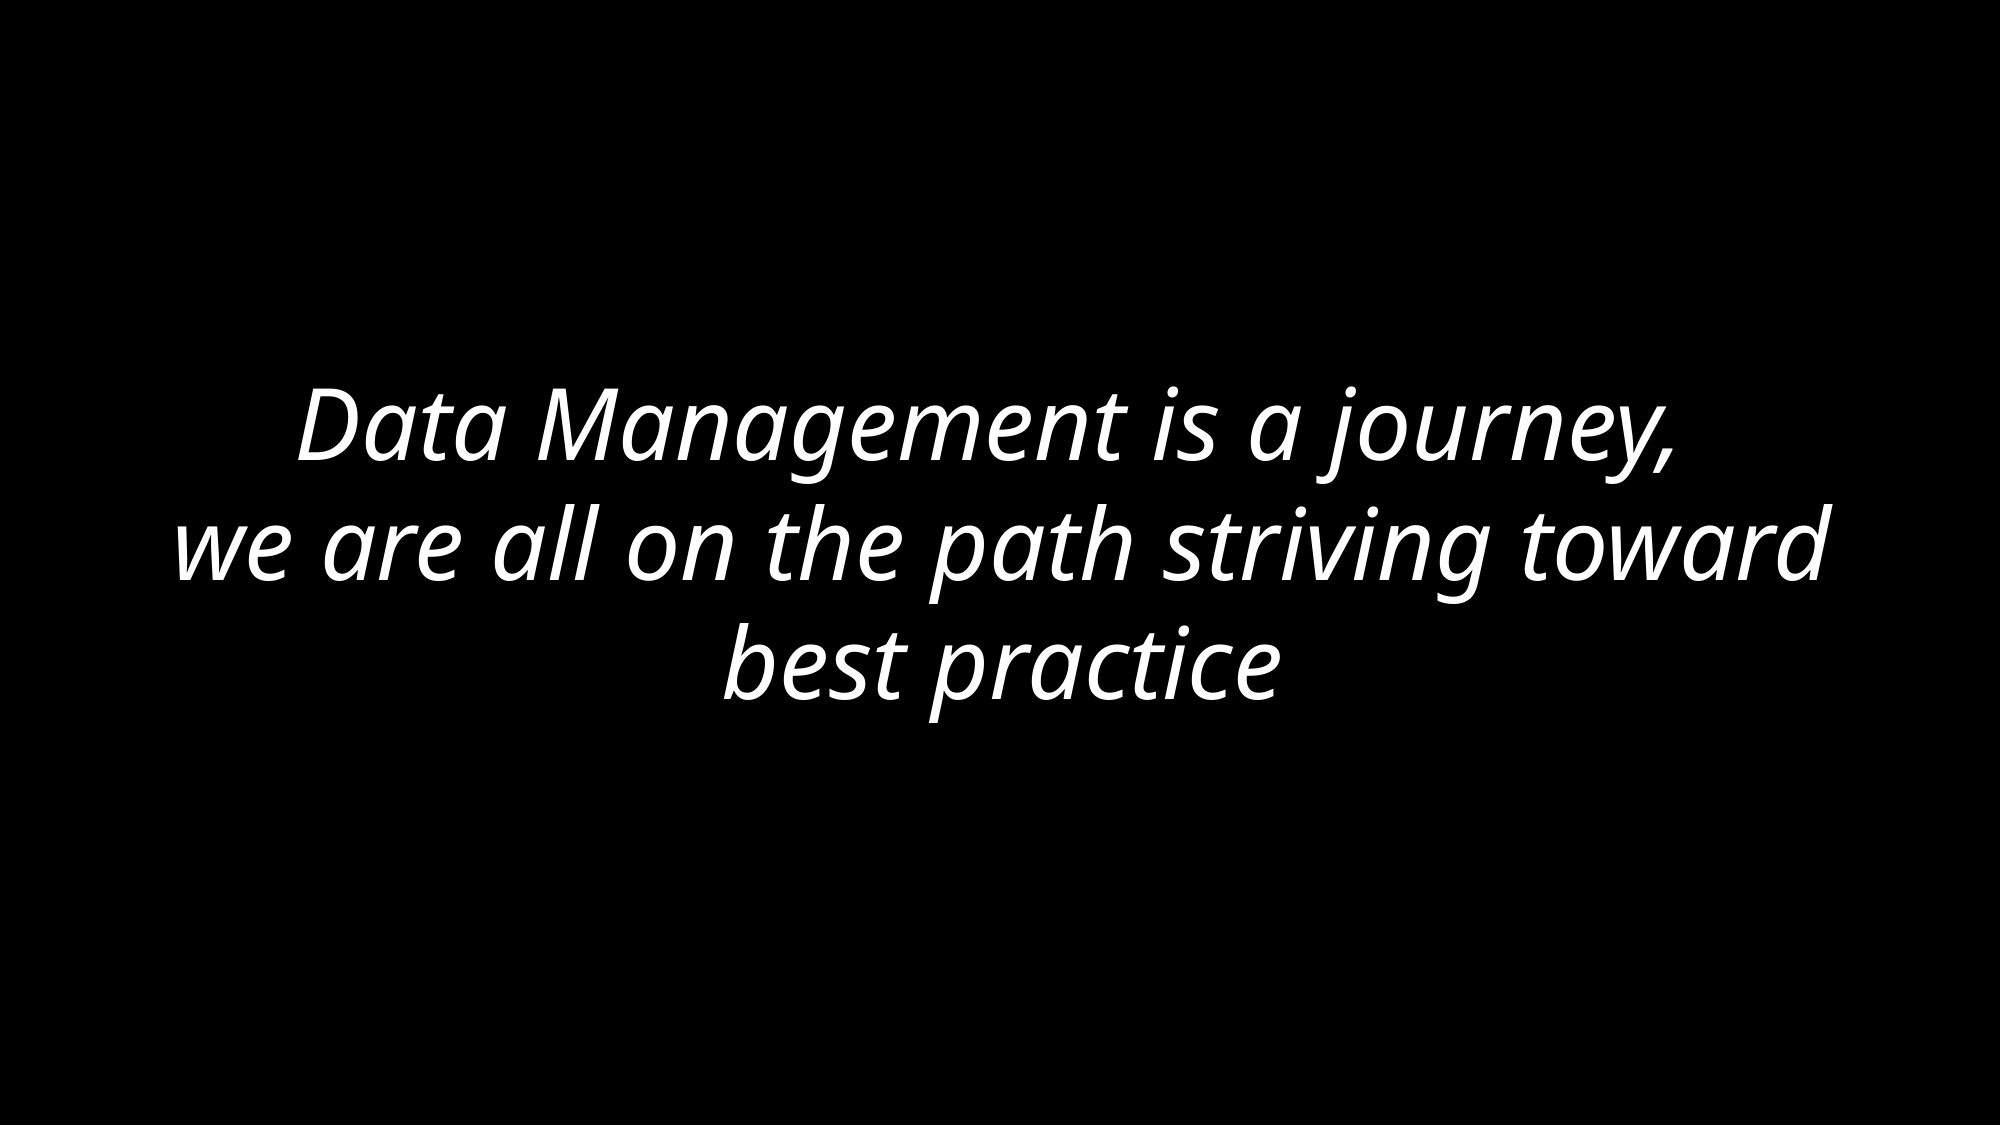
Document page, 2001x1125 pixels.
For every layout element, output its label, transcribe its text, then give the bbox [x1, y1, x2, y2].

list Data Management is a journey, we are all on the path striving toward best practice [99, 172, 1906, 908]
